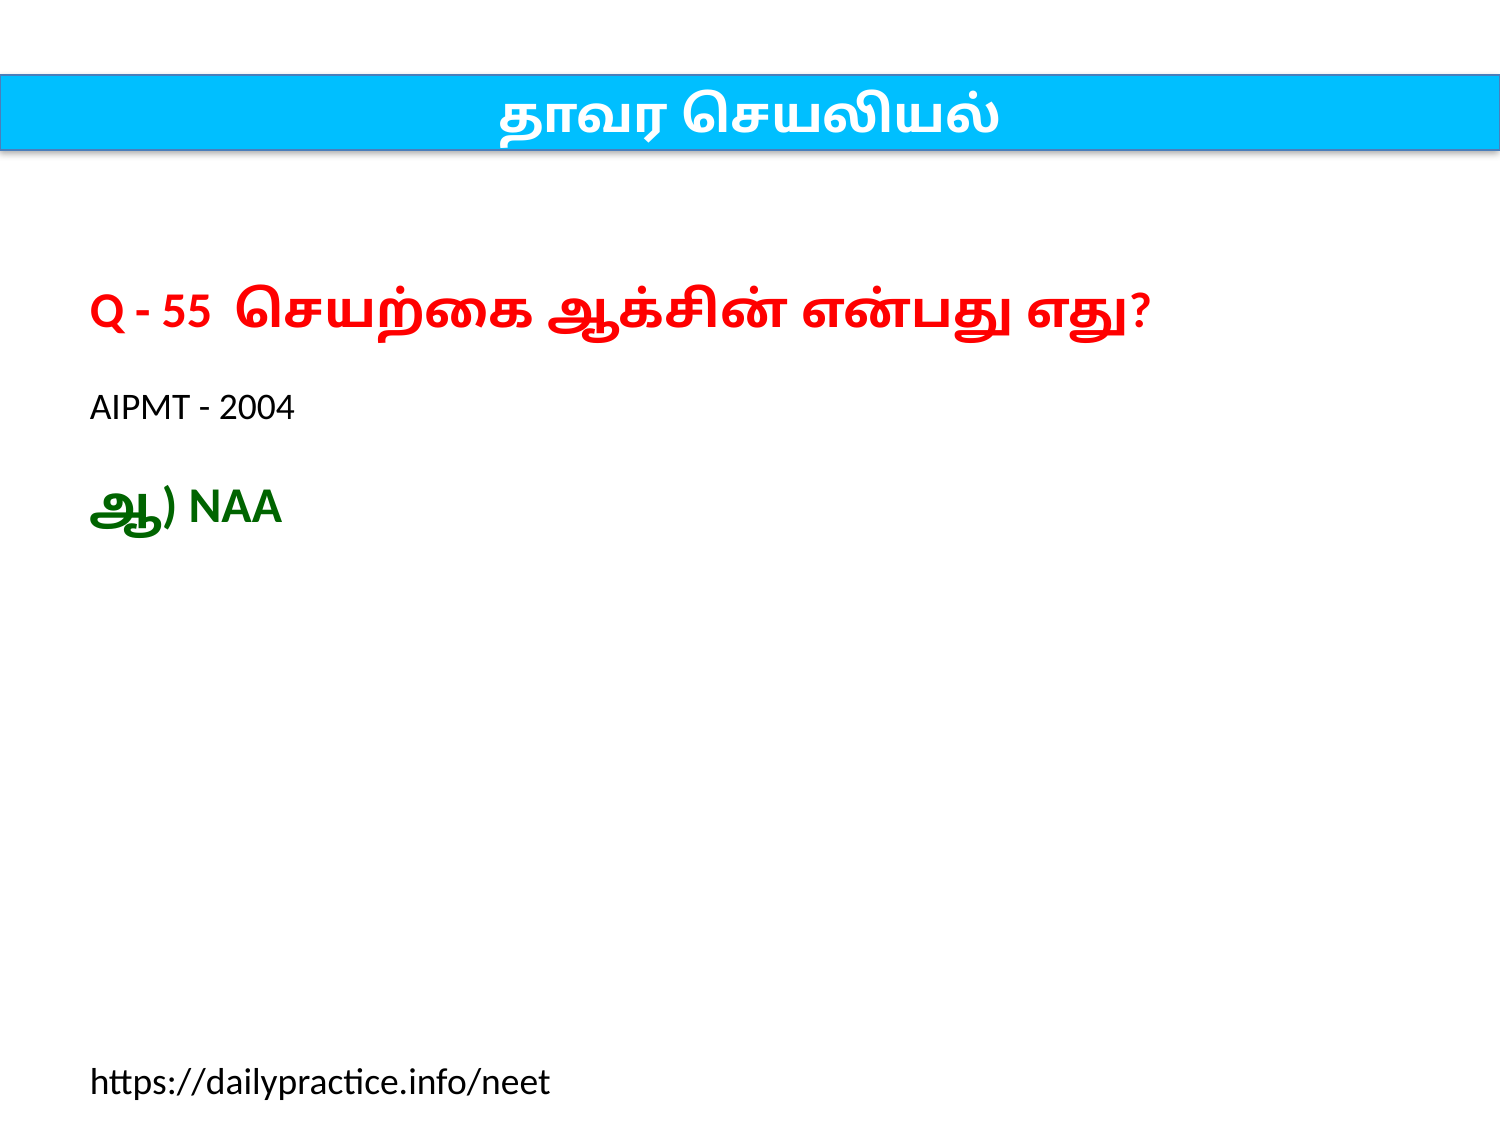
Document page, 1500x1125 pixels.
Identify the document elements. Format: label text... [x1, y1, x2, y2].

text_box https://dailypractice.info/neet [74, 1049, 675, 1110]
text_box தாவர செயலியல் [0, 74, 1500, 151]
text_box Q - 55 செயற்கை ஆக்சின் என்பது எது? AIPMT - 2004 ஆ) NAA [74, 224, 1275, 540]
